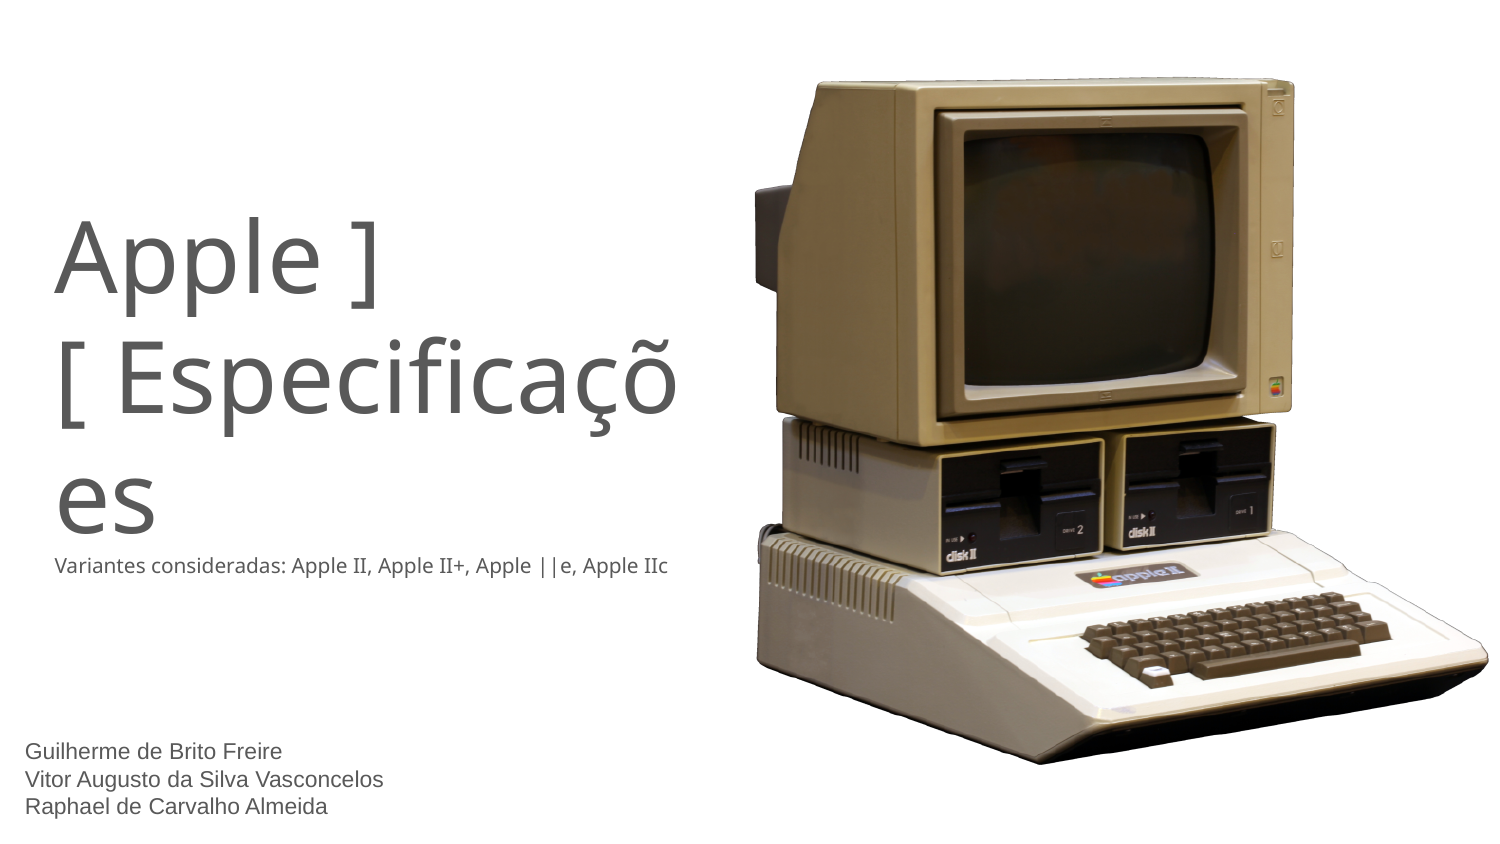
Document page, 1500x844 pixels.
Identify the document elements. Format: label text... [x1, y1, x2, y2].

picture [740, 71, 1500, 772]
title Apple ][ Especificações Variantes consideradas: Apple II, Apple II+, Apple ||e, Apple IIc [39, 0, 742, 772]
text_box Guilherme de Brito Freire Vitor Augusto da Silva Vasconcelos Raphael de Carvalho Almeida [9, 721, 465, 823]
